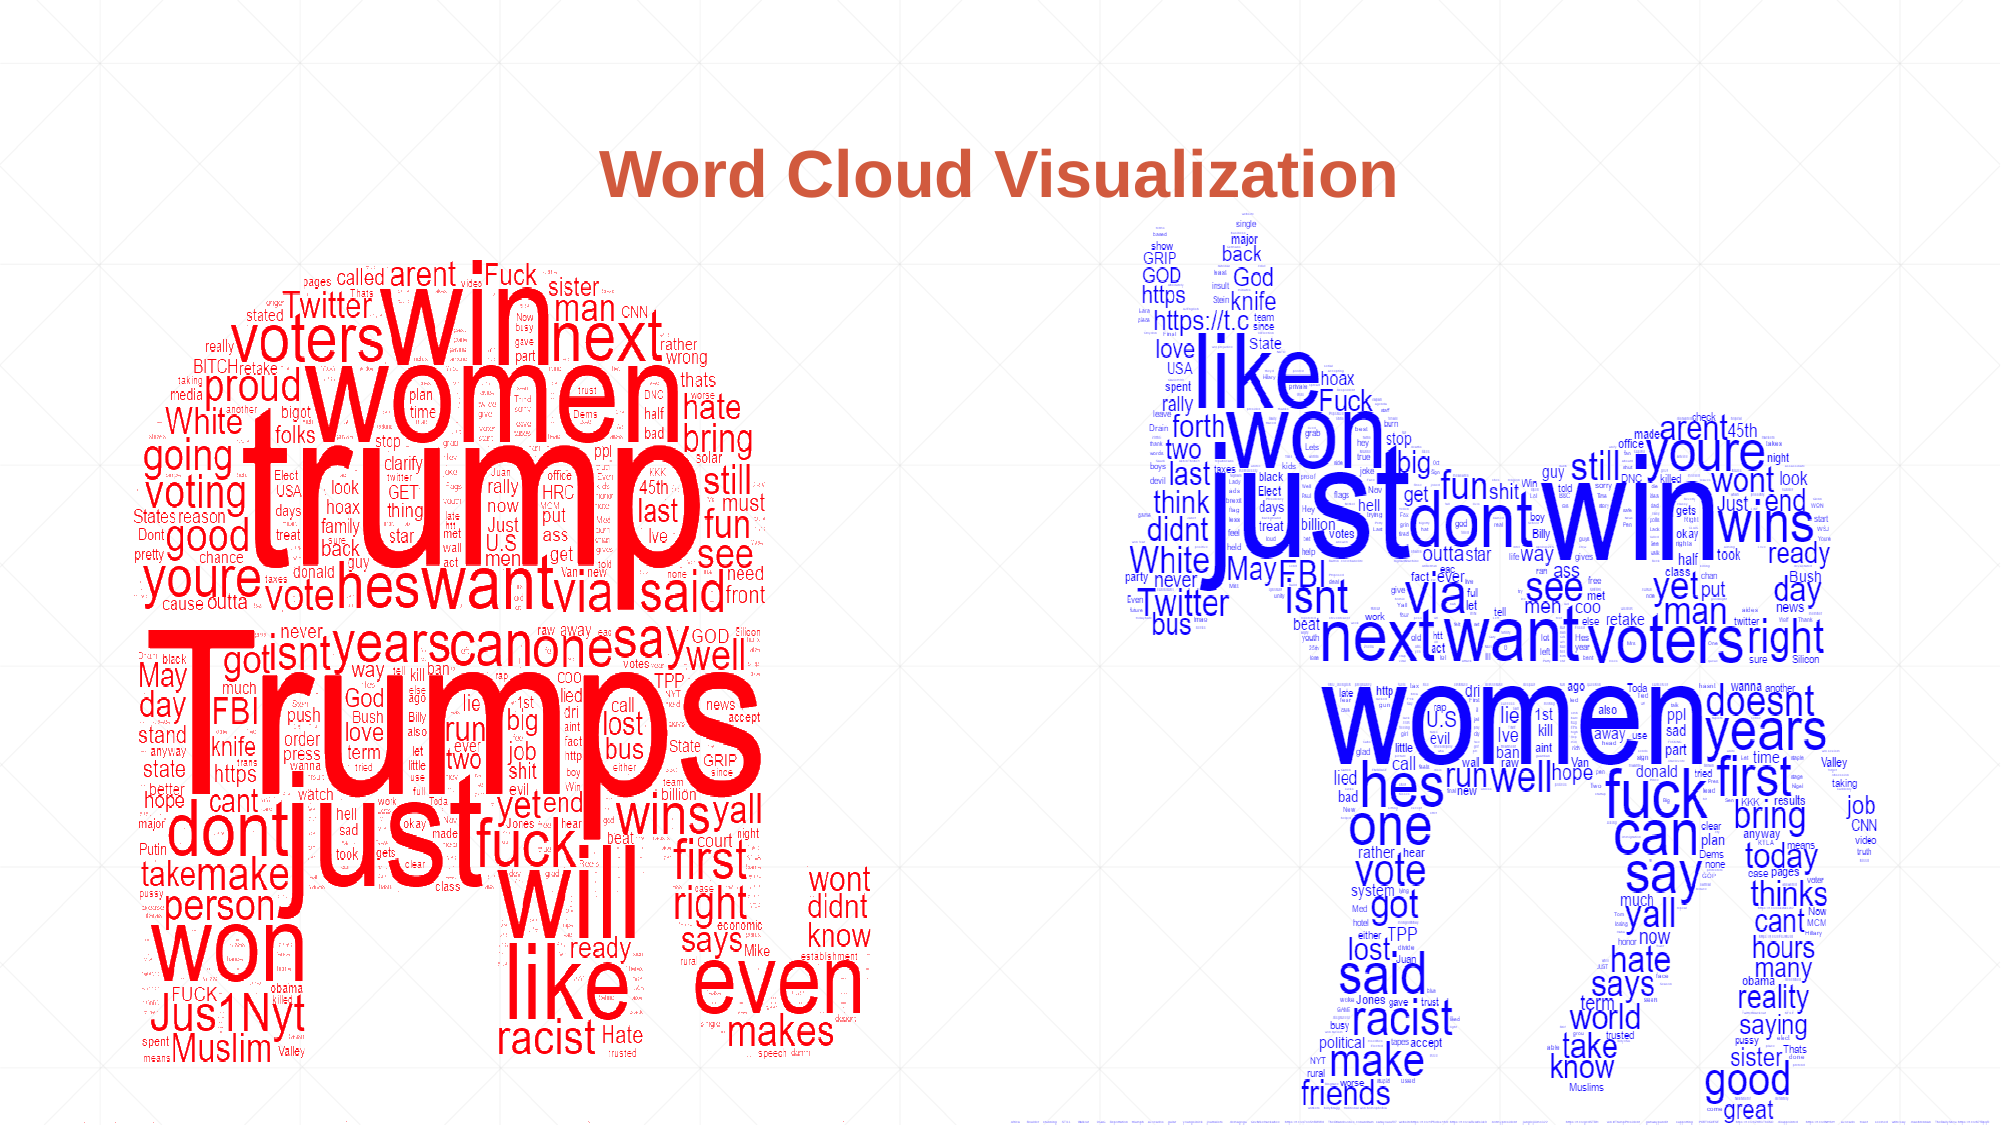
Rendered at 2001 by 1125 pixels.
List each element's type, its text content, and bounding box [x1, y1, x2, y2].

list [999, 212, 2000, 1125]
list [0, 196, 1001, 1125]
title Word Cloud Visualization [212, 82, 1788, 212]
